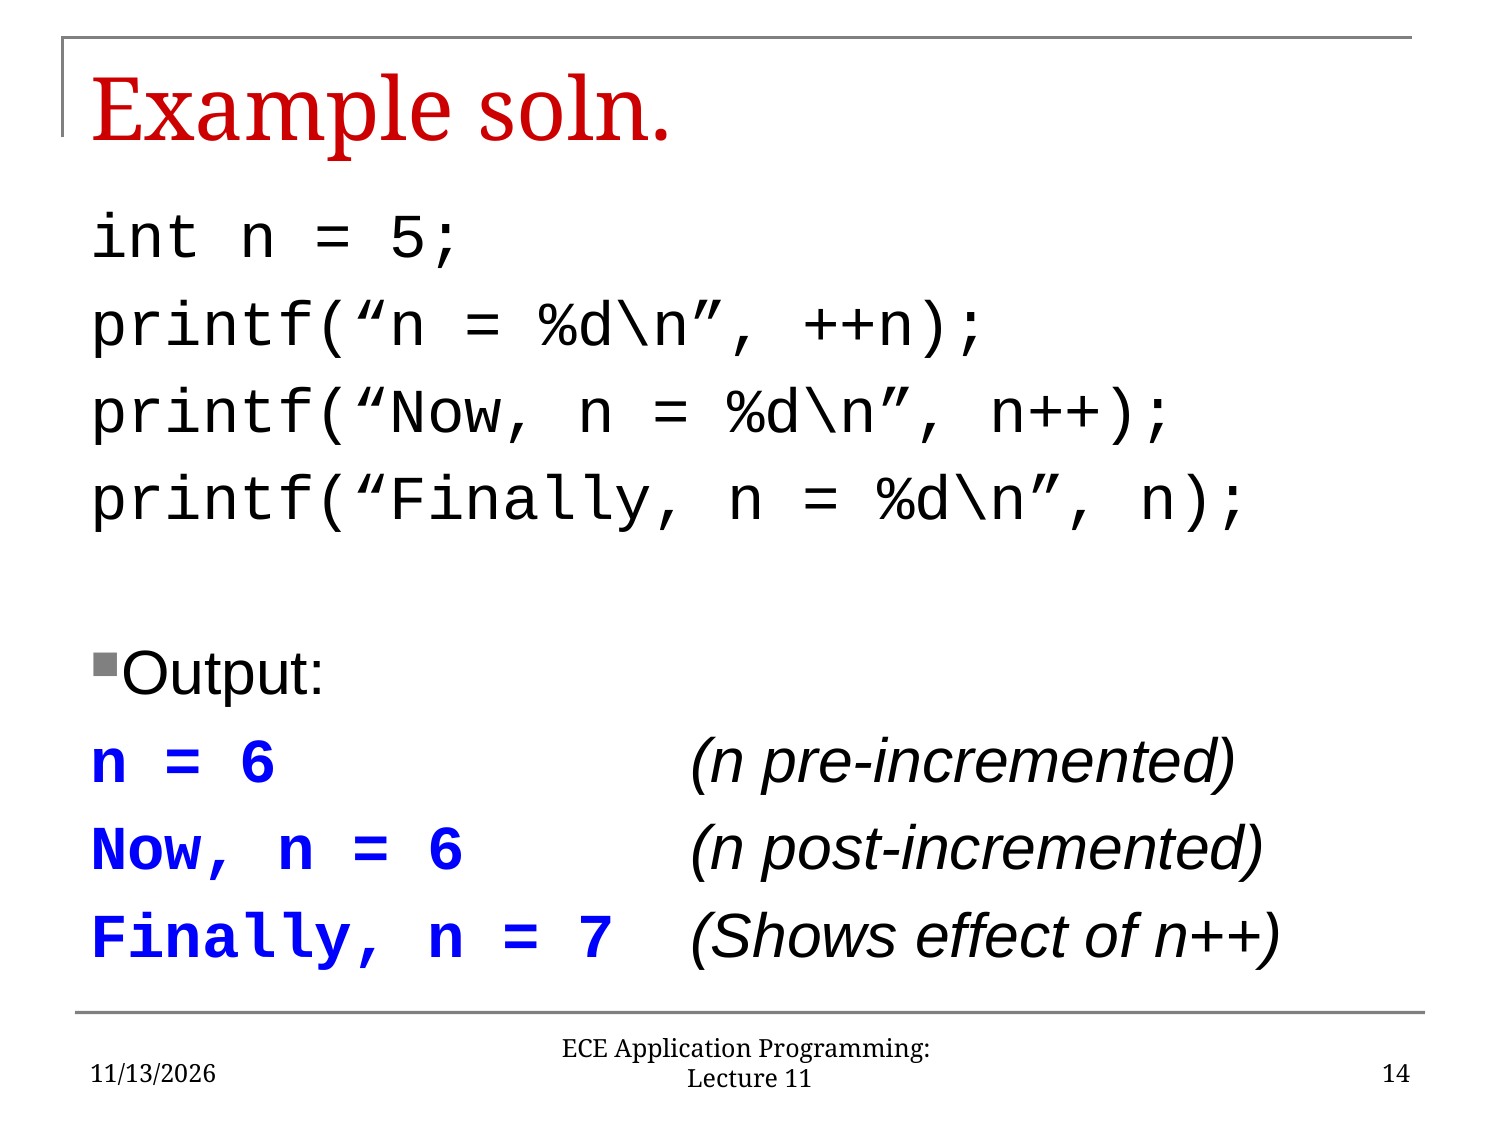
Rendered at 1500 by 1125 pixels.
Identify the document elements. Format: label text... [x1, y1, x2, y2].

title Example soln. [75, 45, 1425, 163]
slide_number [74, 1023, 426, 1100]
list int n = 5; printf(“n = %d\n”, ++n); printf(“Now, n = %d\n”, n++); printf(“Finally, n = %d\n”, n); Output: n = 6 (n pre-incremented) Now, n = 6 (n post-incremented) Finally, n = 7 (Shows effect of n++) [75, 187, 1425, 1006]
footer ECE Application Programming: Lecture 11 [512, 1024, 988, 1101]
slide_number 14 [1074, 1023, 1426, 1100]
